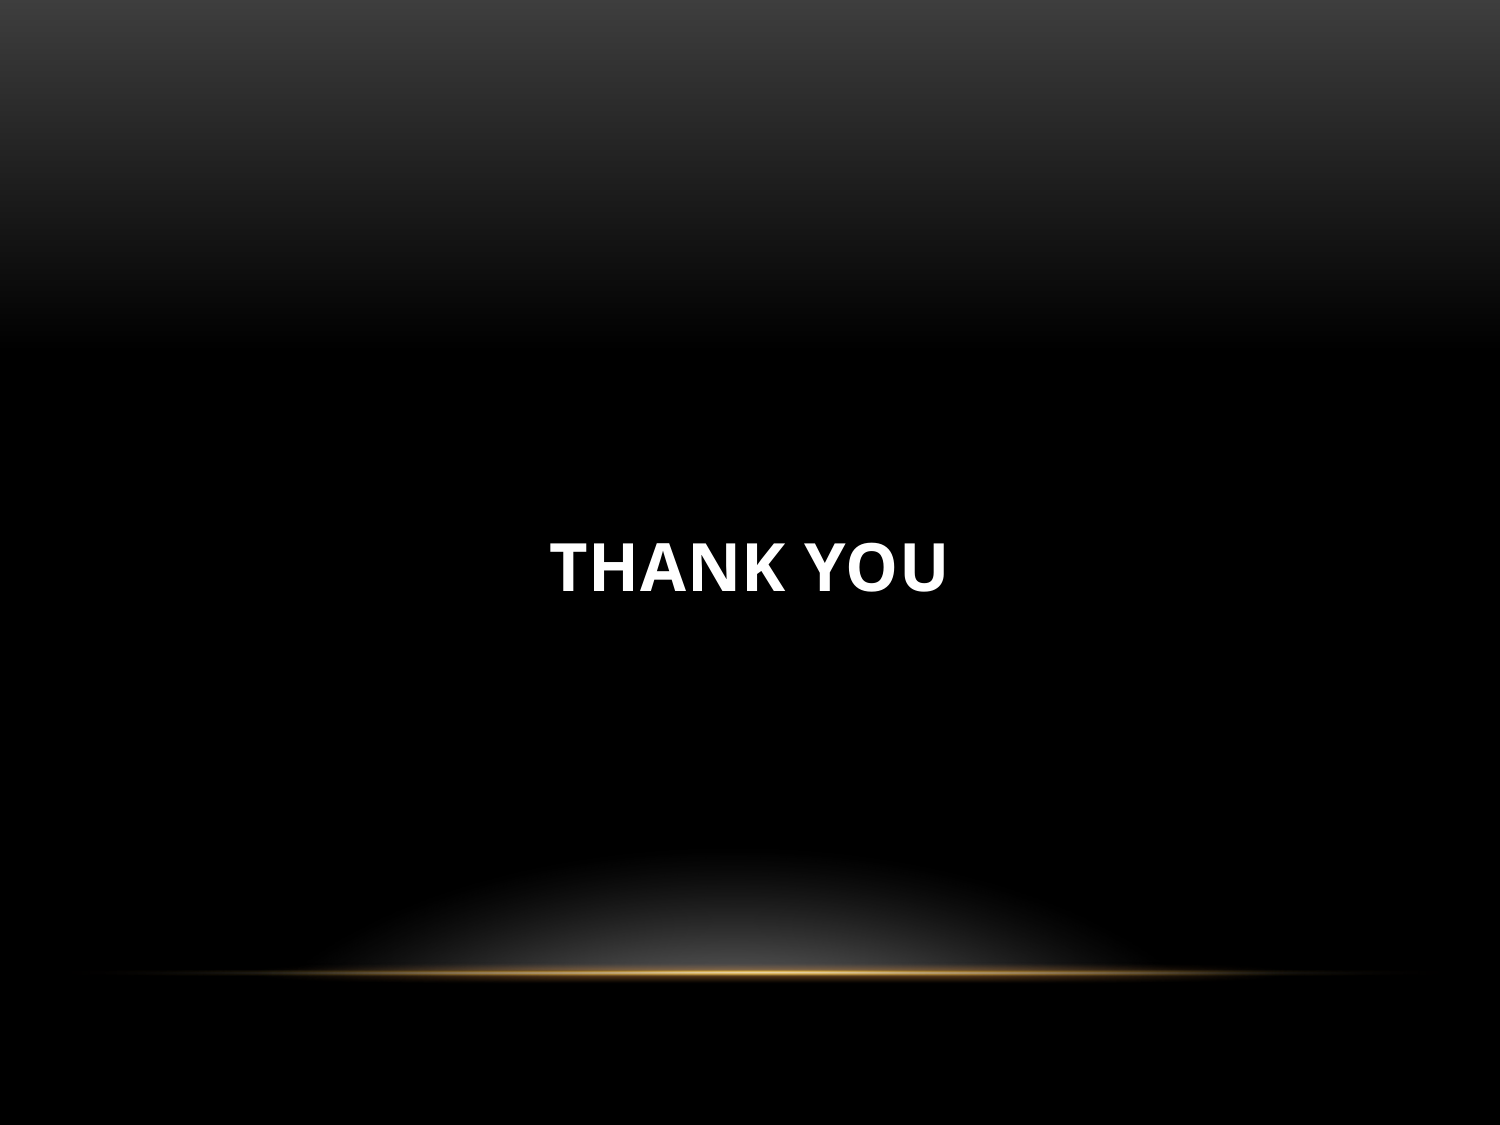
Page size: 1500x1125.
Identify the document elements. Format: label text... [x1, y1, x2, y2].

picture [0, 0, 1500, 1125]
list THANK YOU [99, 262, 1400, 938]
